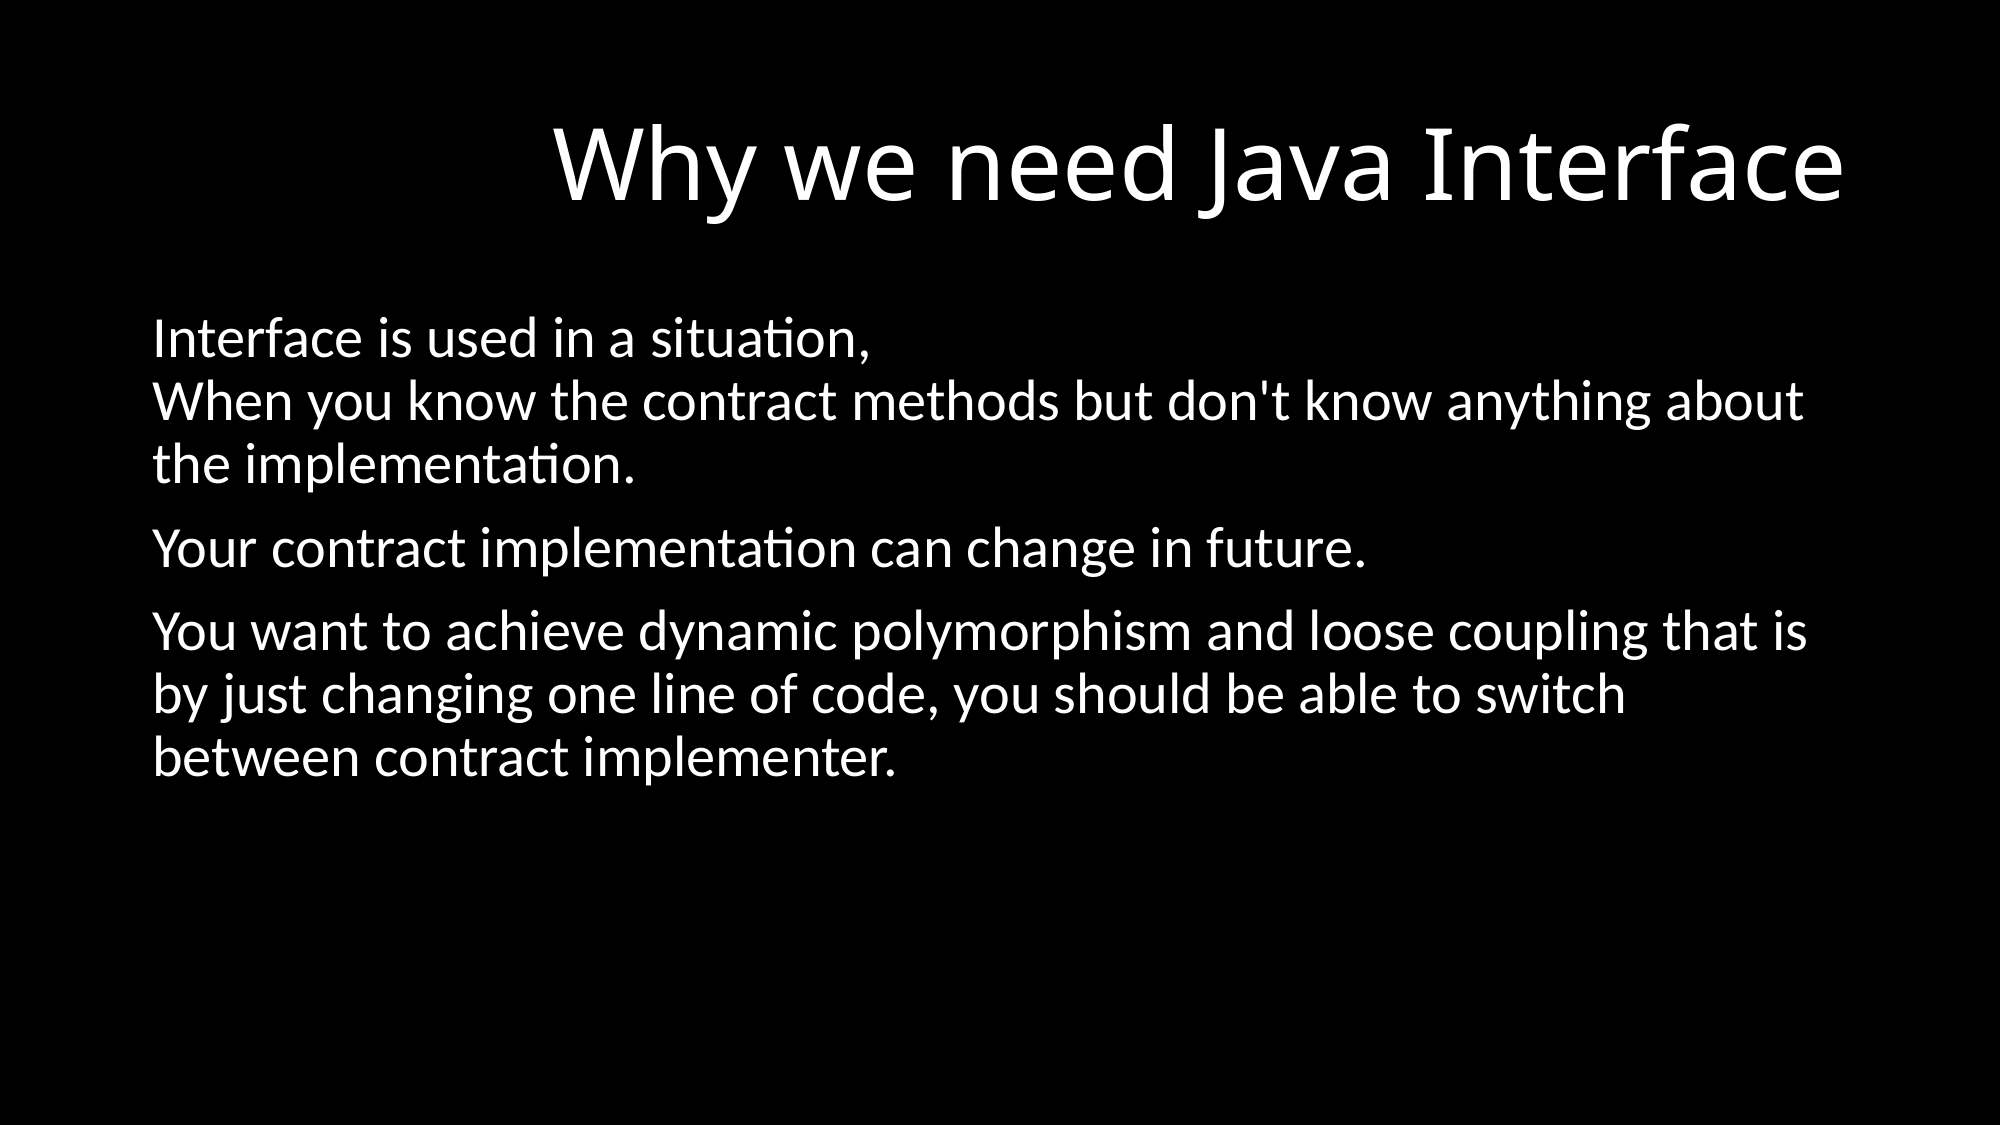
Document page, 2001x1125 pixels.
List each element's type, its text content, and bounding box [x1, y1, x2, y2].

list Interface is used in a situation, When you know the contract methods but don't know anything about the implementation. Your contract implementation can change in future. You want to achieve dynamic polymorphism and loose coupling that is by just changing one line of code, you should be able to switch between contract implementer. [137, 299, 1863, 1014]
title Why we need Java Interface [137, 59, 1863, 278]
